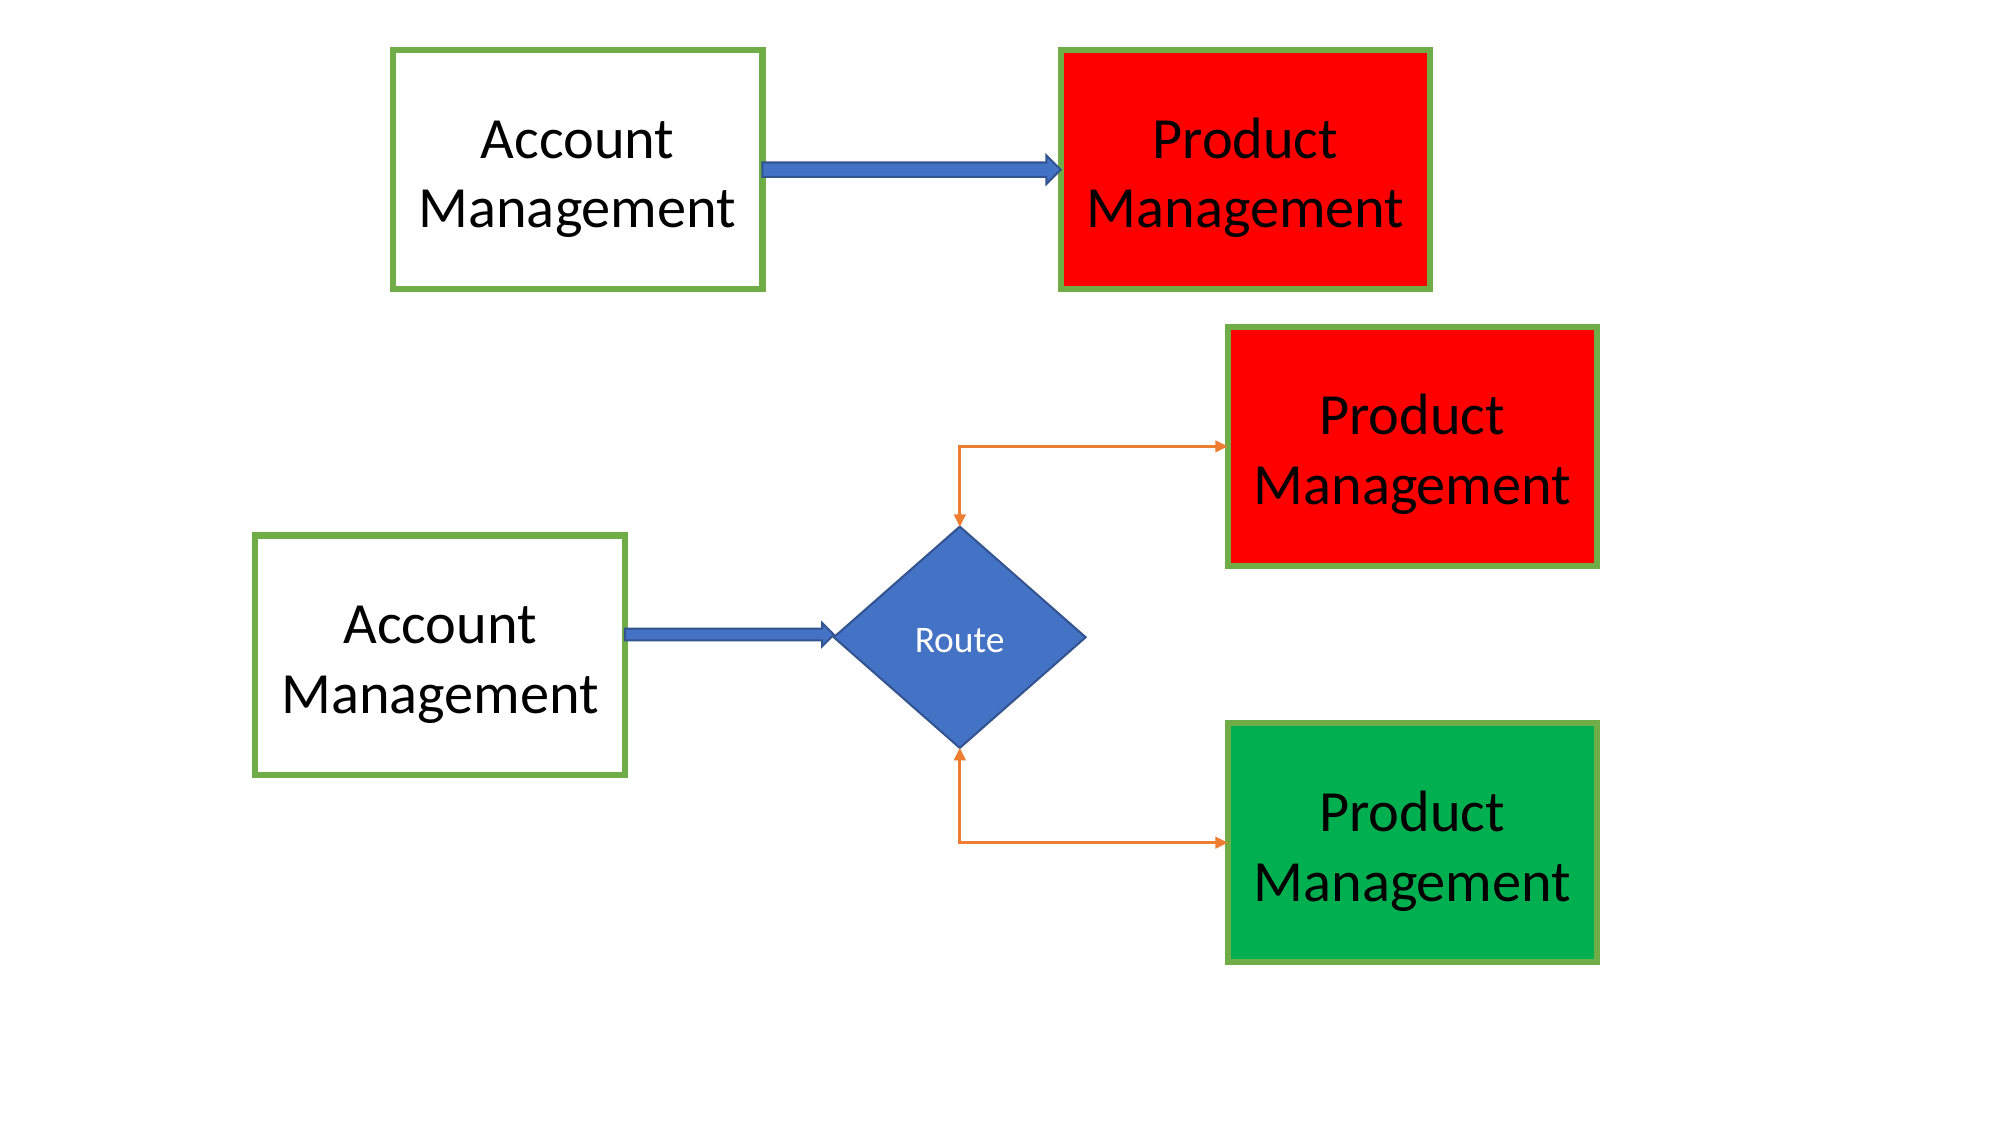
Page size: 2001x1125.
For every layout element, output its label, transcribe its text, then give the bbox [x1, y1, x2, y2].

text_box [1046, 661, 1142, 930]
text_box [623, 620, 836, 649]
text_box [1053, 352, 1134, 621]
text_box Product Management [1227, 326, 1598, 567]
text_box Product Management [1227, 722, 1598, 963]
text_box [761, 152, 1063, 187]
text_box Account Management [392, 49, 763, 290]
text_box Route [833, 526, 1088, 749]
text_box Product Management [1060, 49, 1431, 290]
text_box Account Management [254, 534, 626, 776]
